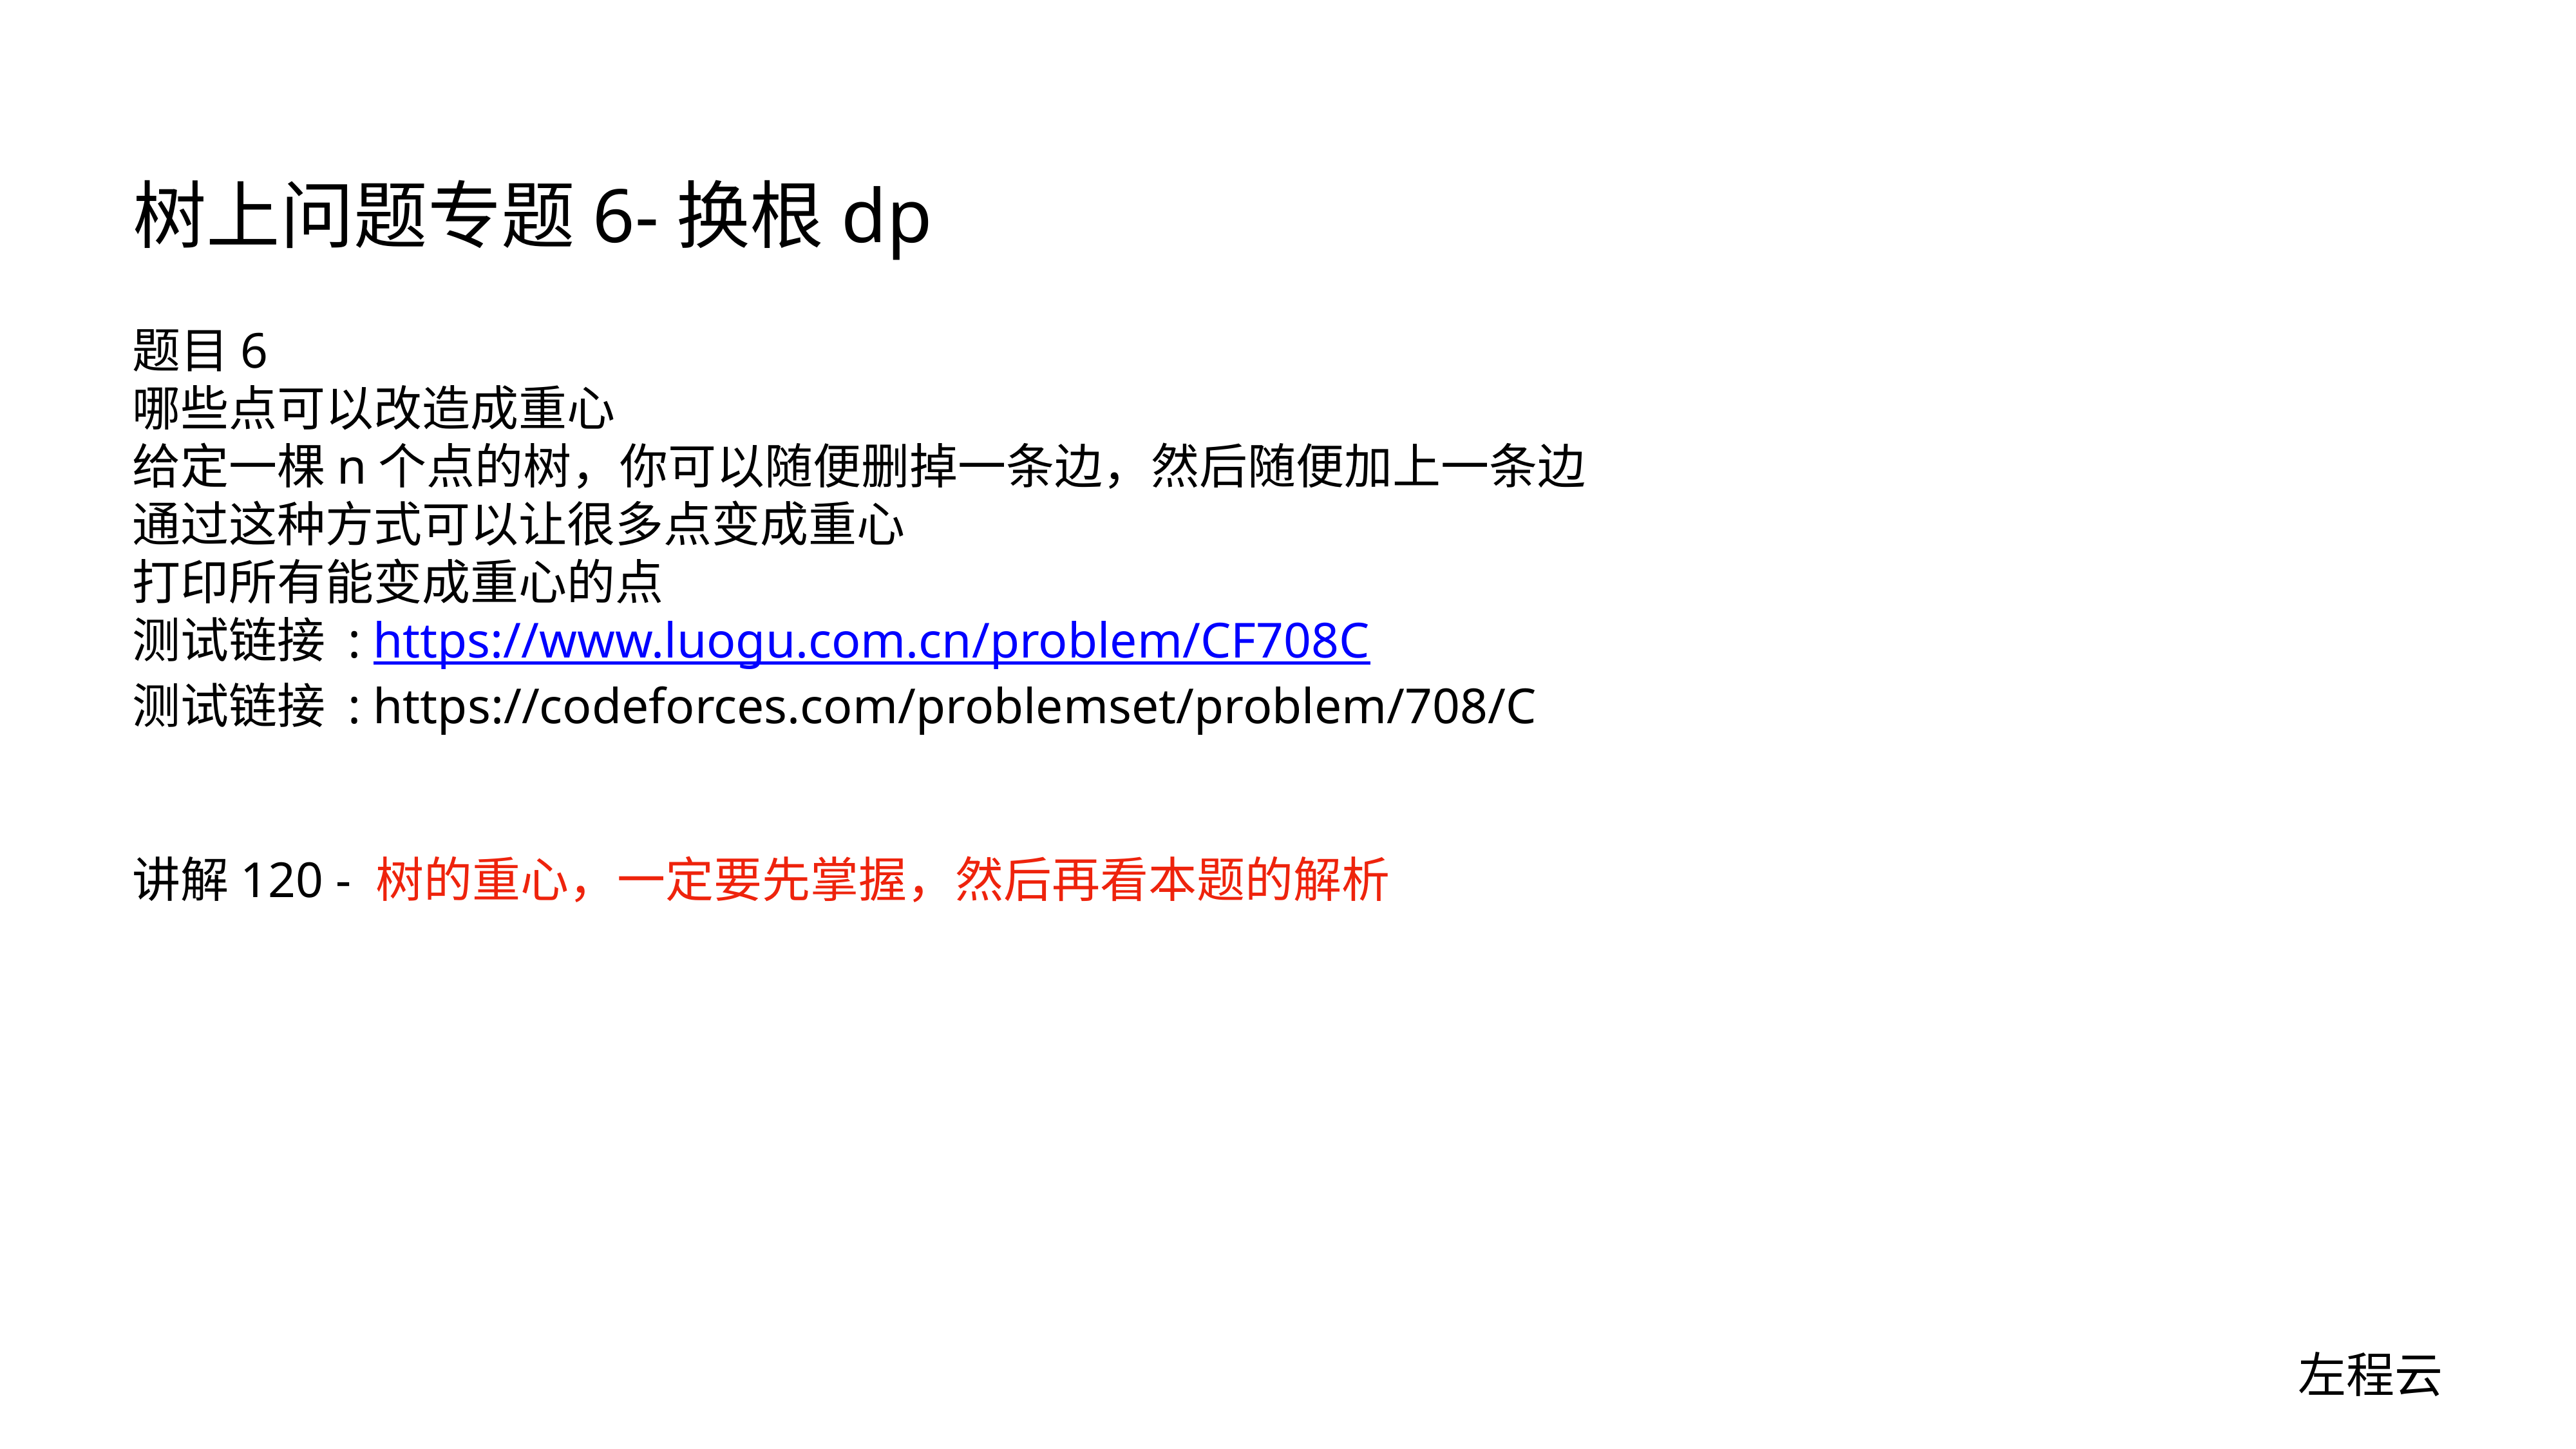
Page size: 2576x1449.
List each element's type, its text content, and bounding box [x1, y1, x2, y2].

title 树上问题专题6-换根dp [127, 48, 2449, 263]
text_box 题目6 哪些点可以改造成重心 给定一棵n个点的树，你可以随便删掉一条边，然后随便加上一条边 通过这种方式可以让很多点变成重心 打印所有能变成重心的点 测试链接 : https://www.luogu.com.cn/problem/CF708C 测试链接 : https://codeforces.com/problemset/problem/708/C 讲解120 - 树的重心，一定要先掌握，然后再看本题的解析 [127, 314, 2449, 1304]
text_box 左程云 [127, 1339, 2449, 1408]
